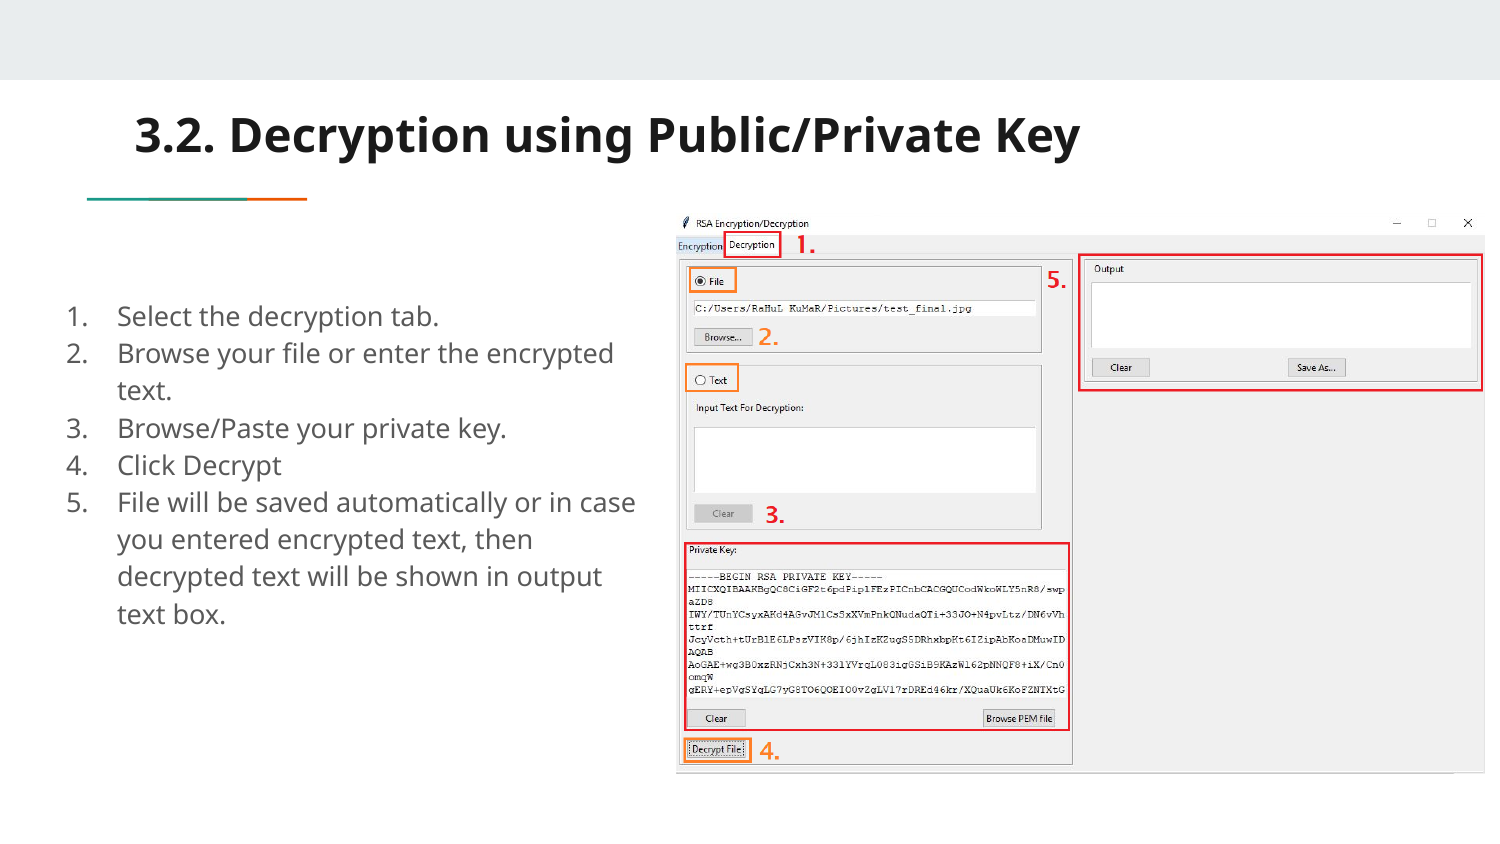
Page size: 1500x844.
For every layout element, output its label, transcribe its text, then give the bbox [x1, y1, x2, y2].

picture [676, 212, 1485, 774]
title 3.2. Decryption using Public/Private Key [119, 89, 1381, 178]
list Select the decryption tab. Browse your file or enter the encrypted text. Browse/Paste your private key. Click Decrypt File will be saved automatically or in case you entered encrypted text, then decrypted text will be shown in output text box. [27, 279, 662, 670]
